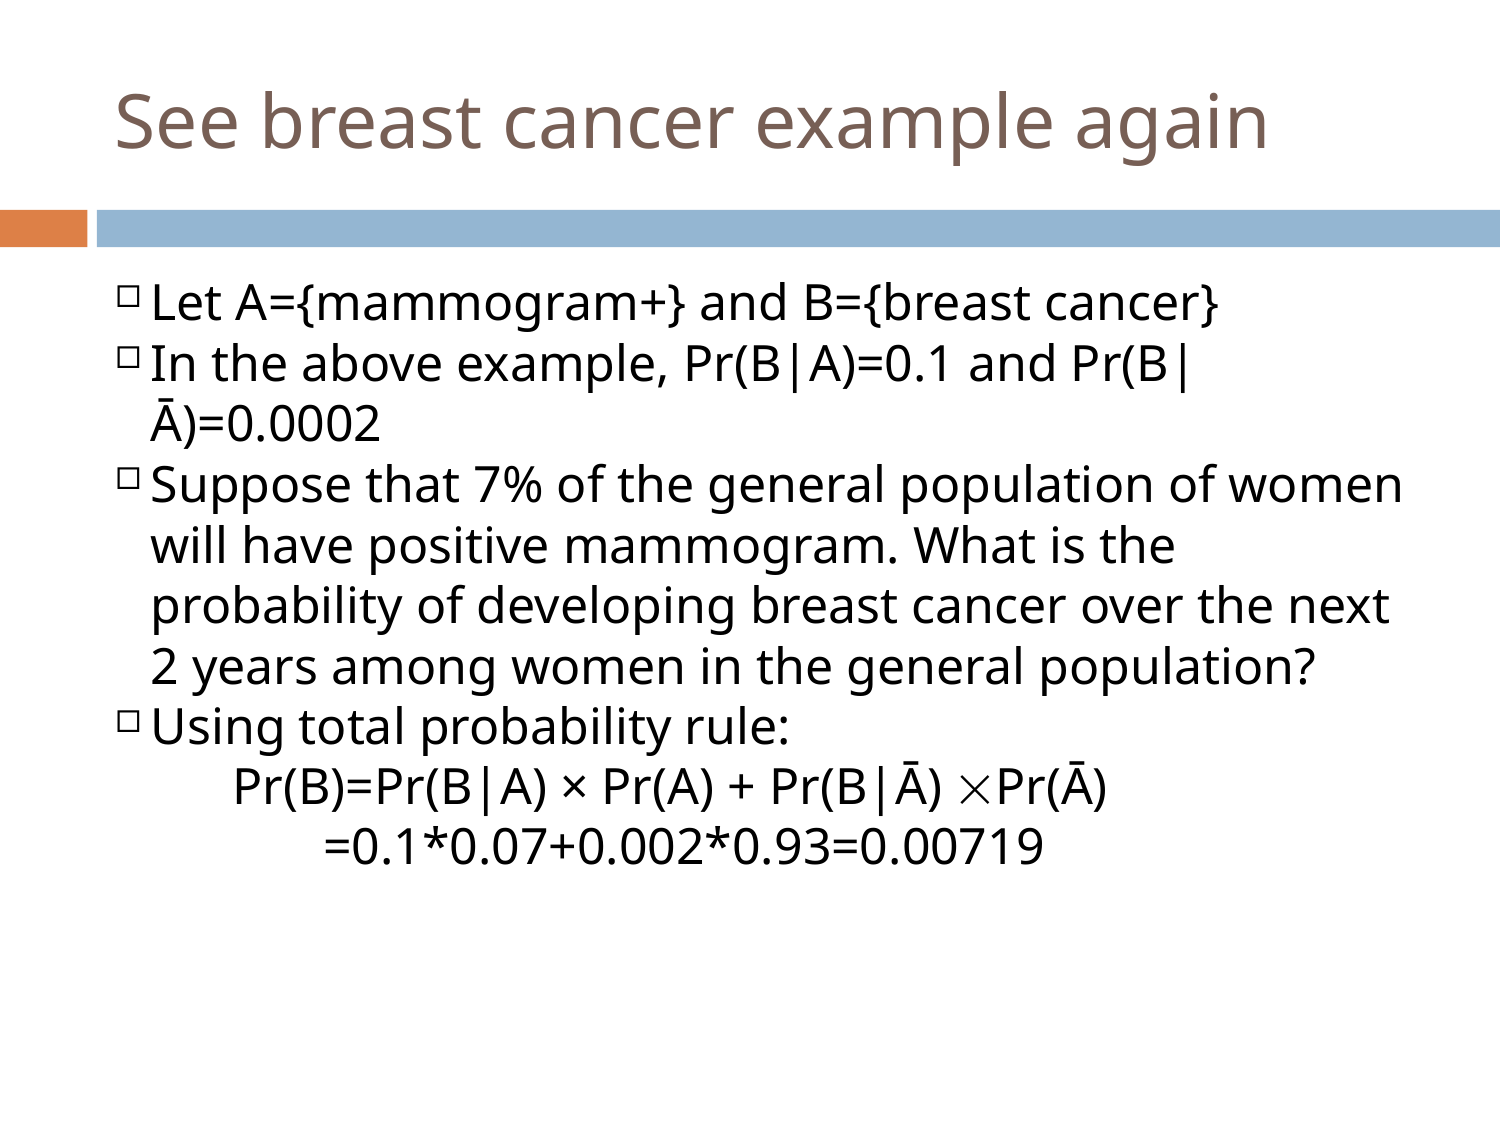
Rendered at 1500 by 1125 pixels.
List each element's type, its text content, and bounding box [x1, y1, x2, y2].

text_box See breast cancer example again [99, 1, 1438, 237]
text_box Let A={mammogram+} and B={breast cancer} In the above example, Pr(B|A)=0.1 and Pr(B|Ā)=0.0002 Suppose that 7% of the general population of women will have positive mammogram. What is the probability of developing breast cancer over the next 2 years among women in the general population? Using total probability rule: Pr(B)=Pr(B|A) × Pr(A) + Pr(B|Ā) Pr(Ā) =0.1*0.07+0.002*0.93=0.00719 [100, 262, 1438, 1005]
